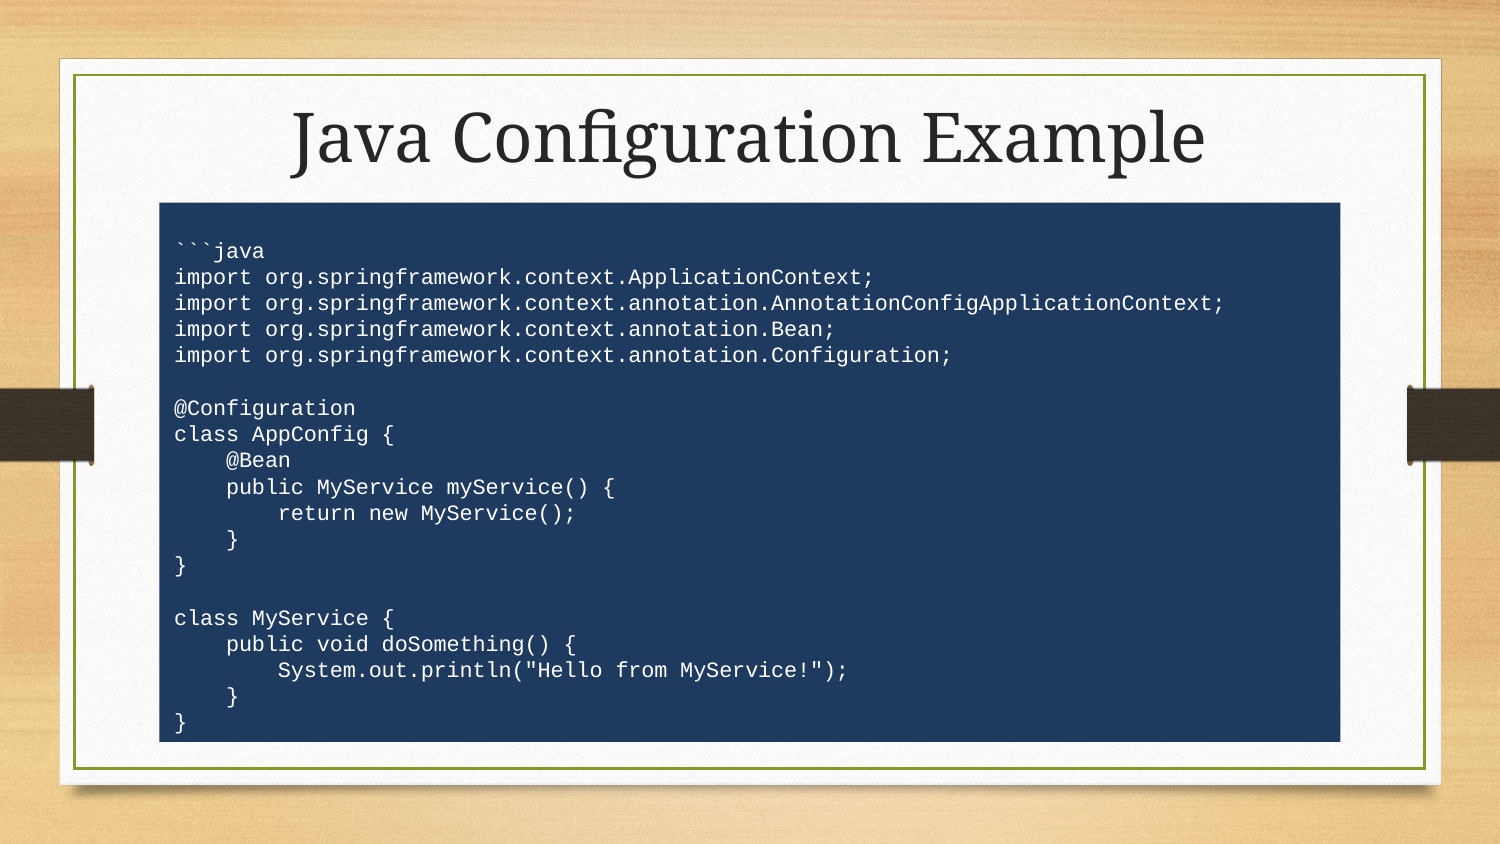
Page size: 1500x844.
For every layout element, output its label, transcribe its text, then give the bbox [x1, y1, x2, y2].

picture [0, 0, 1500, 844]
text_box ```java import org.springframework.context.ApplicationContext; import org.springframework.context.annotation.AnnotationConfigApplicationContext; import org.springframework.context.annotation.Bean; import org.springframework.context.annotation.Configuration; @Configuration class AppConfig { @Bean public MyService myService() { return new MyService(); } } class MyService { public void doSomething() { System.out.println("Hello from MyService!"); } } [159, 202, 1341, 742]
title Java Configuration Example [159, 55, 1341, 202]
